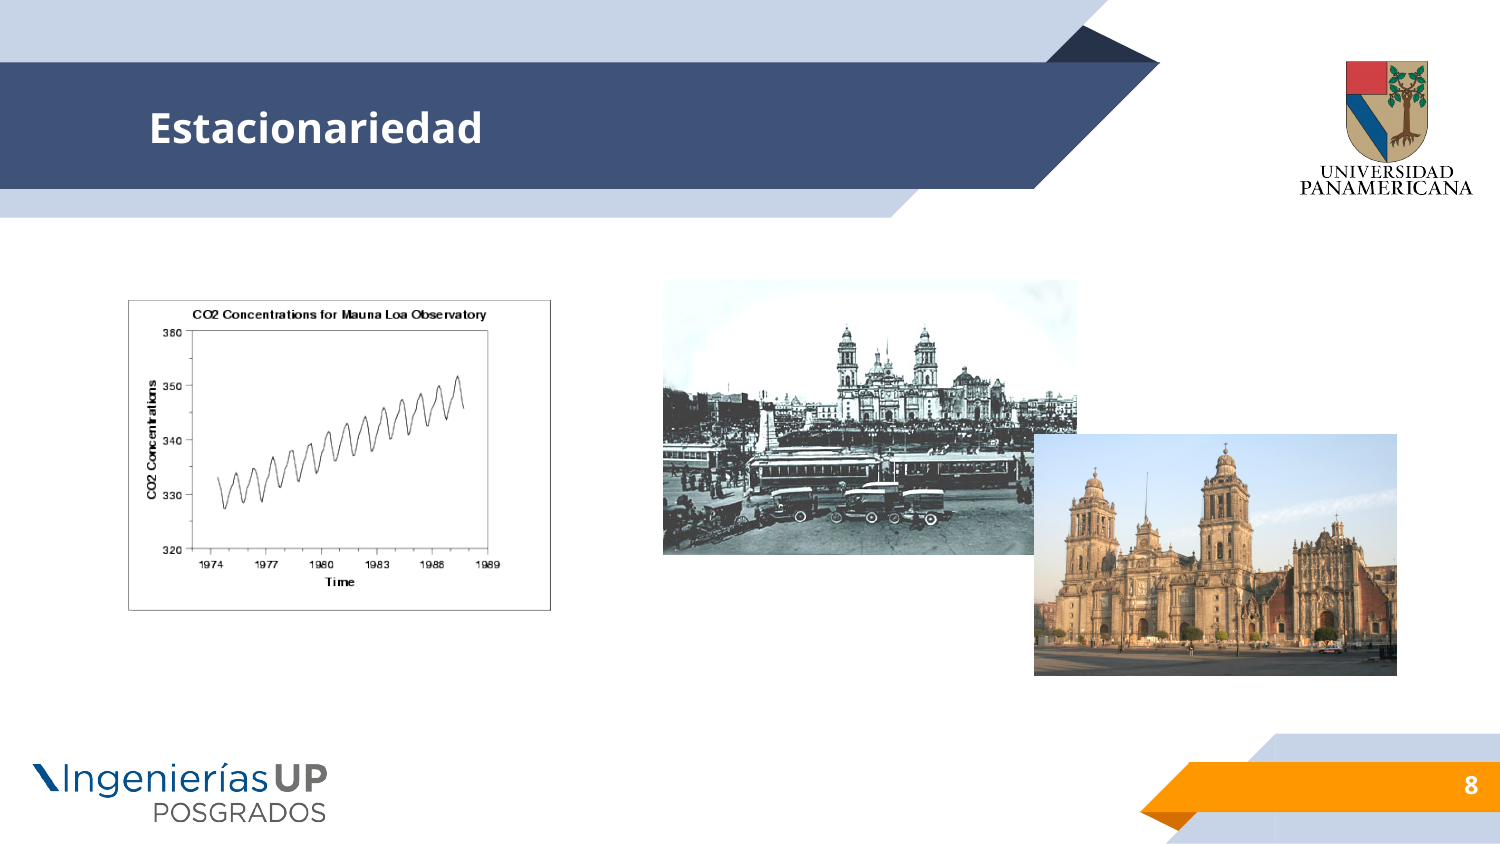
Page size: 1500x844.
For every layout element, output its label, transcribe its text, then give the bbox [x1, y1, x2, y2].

picture [15, 737, 344, 844]
picture [662, 280, 1397, 676]
title Estacionariedad [133, 64, 1035, 190]
slide_number 8 [1249, 760, 1494, 813]
picture [1286, 44, 1490, 210]
picture [127, 300, 551, 613]
